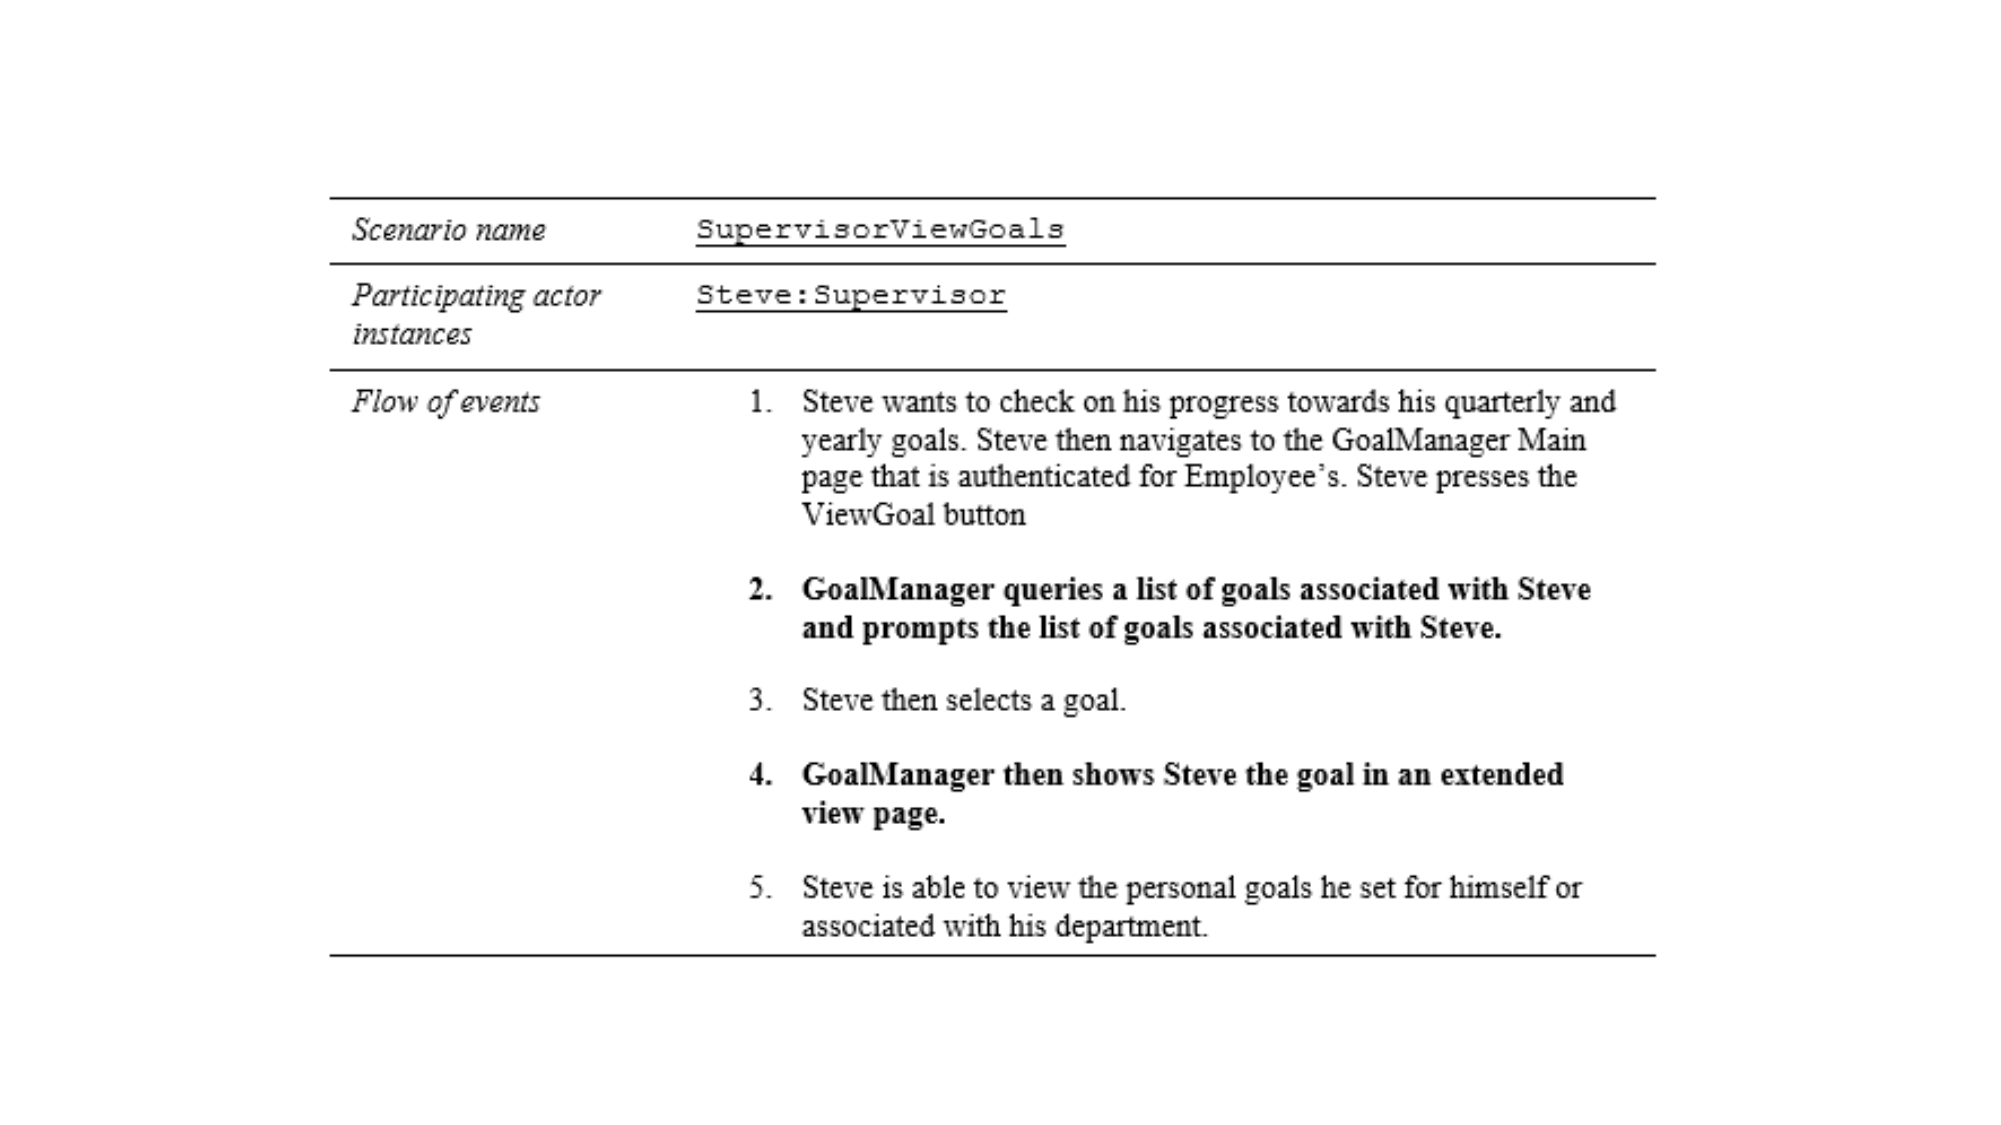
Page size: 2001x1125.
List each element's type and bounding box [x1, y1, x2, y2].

picture [319, 173, 1686, 989]
